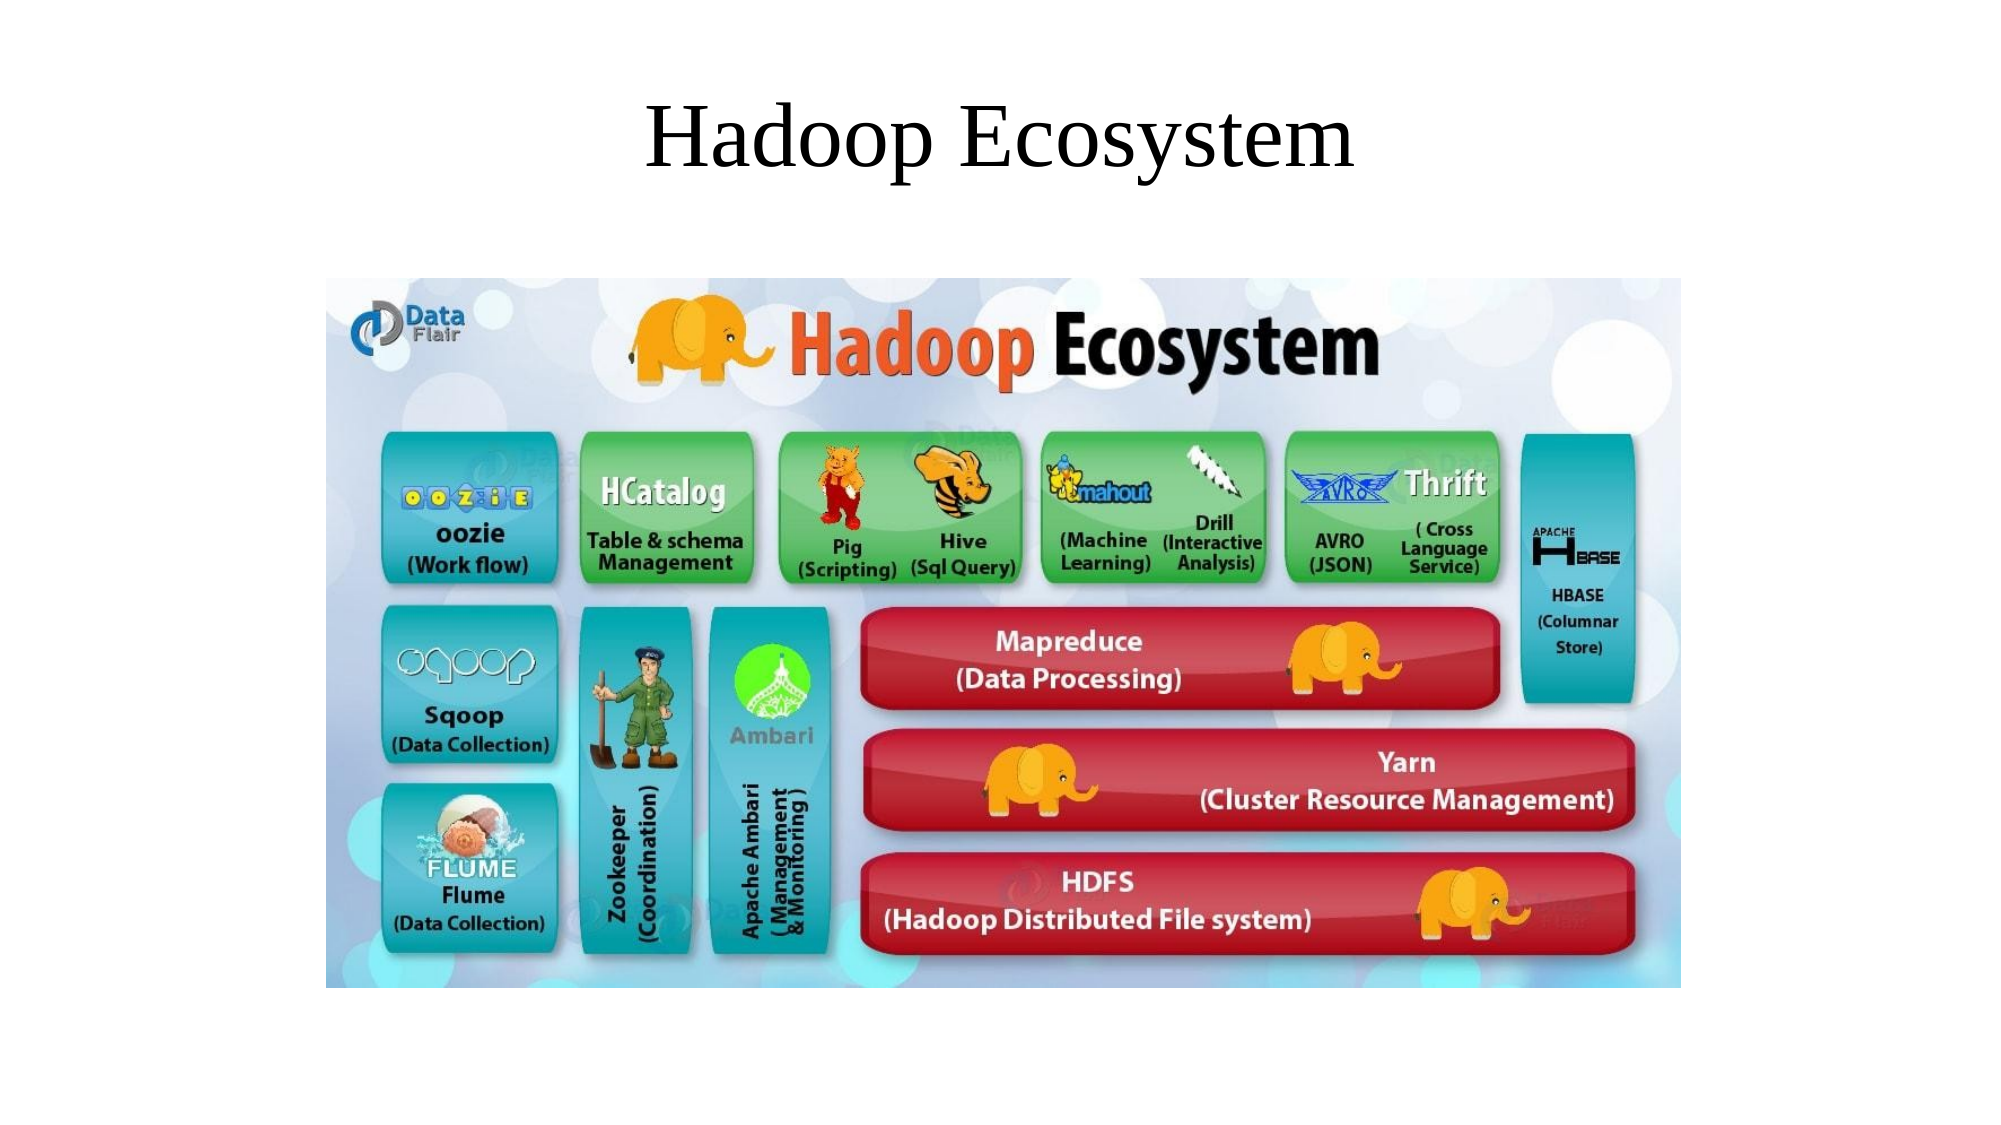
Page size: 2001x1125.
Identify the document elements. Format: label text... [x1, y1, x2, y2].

picture [326, 278, 1682, 989]
title Hadoop Ecosystem [642, 40, 1358, 231]
